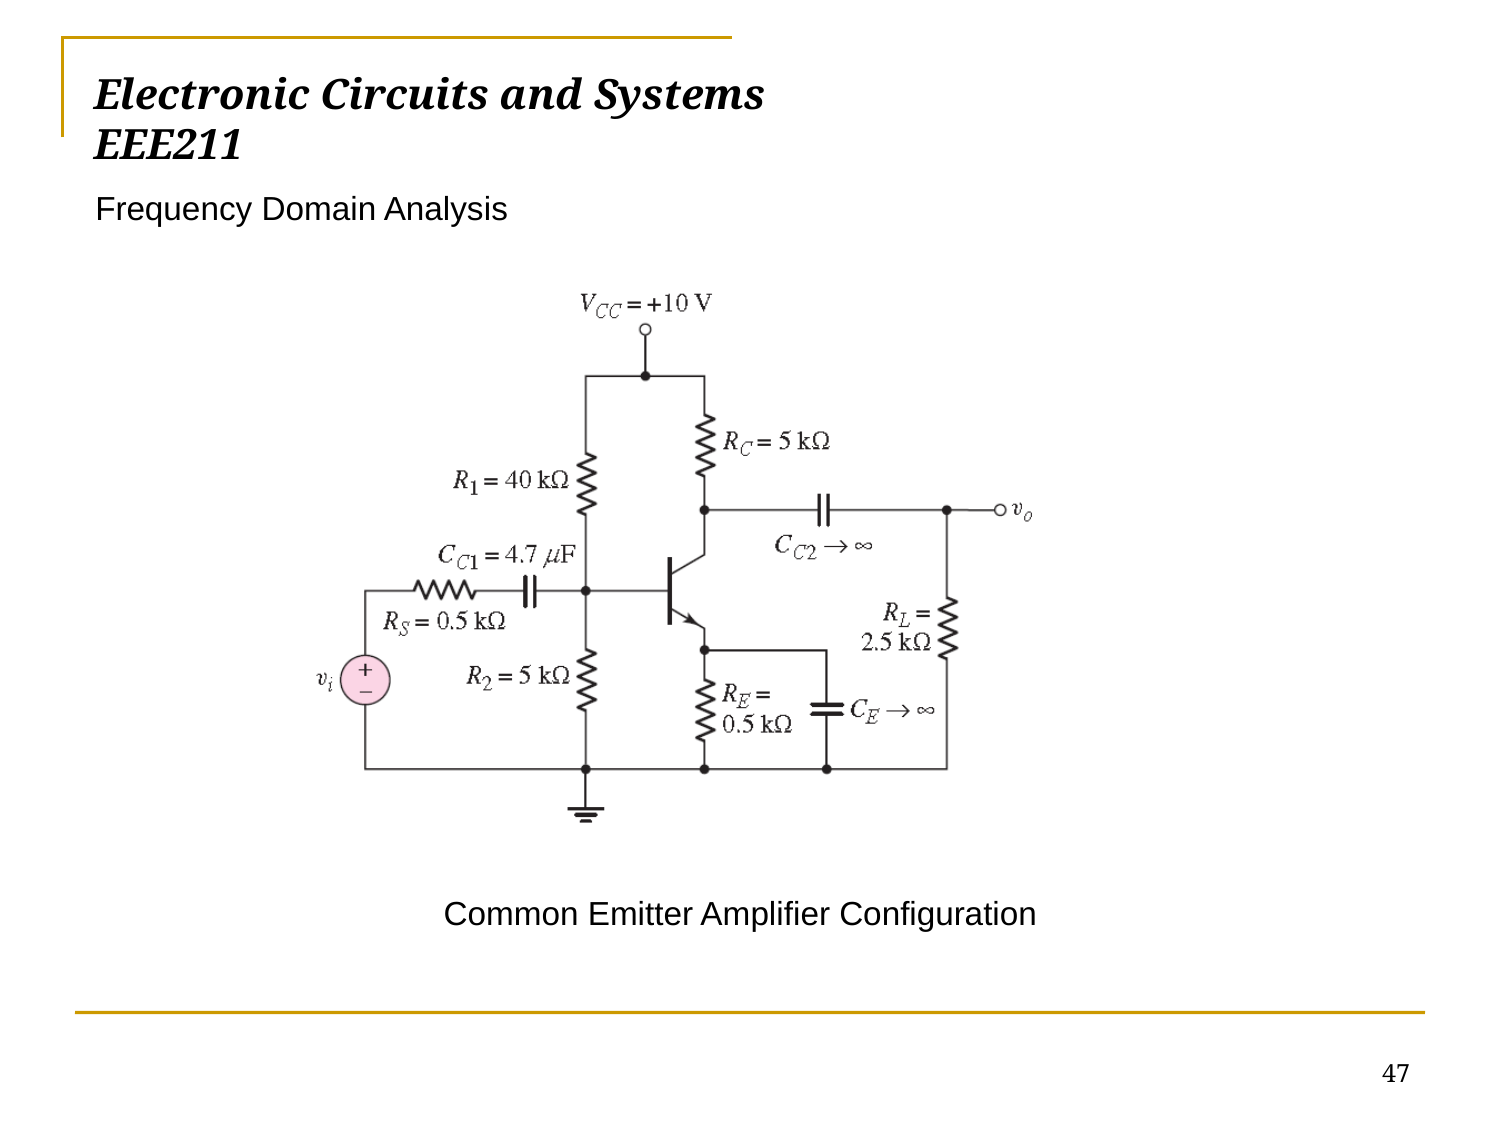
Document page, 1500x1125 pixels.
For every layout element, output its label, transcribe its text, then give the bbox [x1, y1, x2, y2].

text_box Frequency Domain Analysis [80, 180, 524, 235]
text_box Common Emitter Amplifier Configuration [428, 885, 1053, 940]
slide_number 47 [1074, 1023, 1426, 1100]
text_box Electronic Circuits and Systems EEE211 [78, 60, 1418, 152]
picture [291, 265, 1072, 836]
